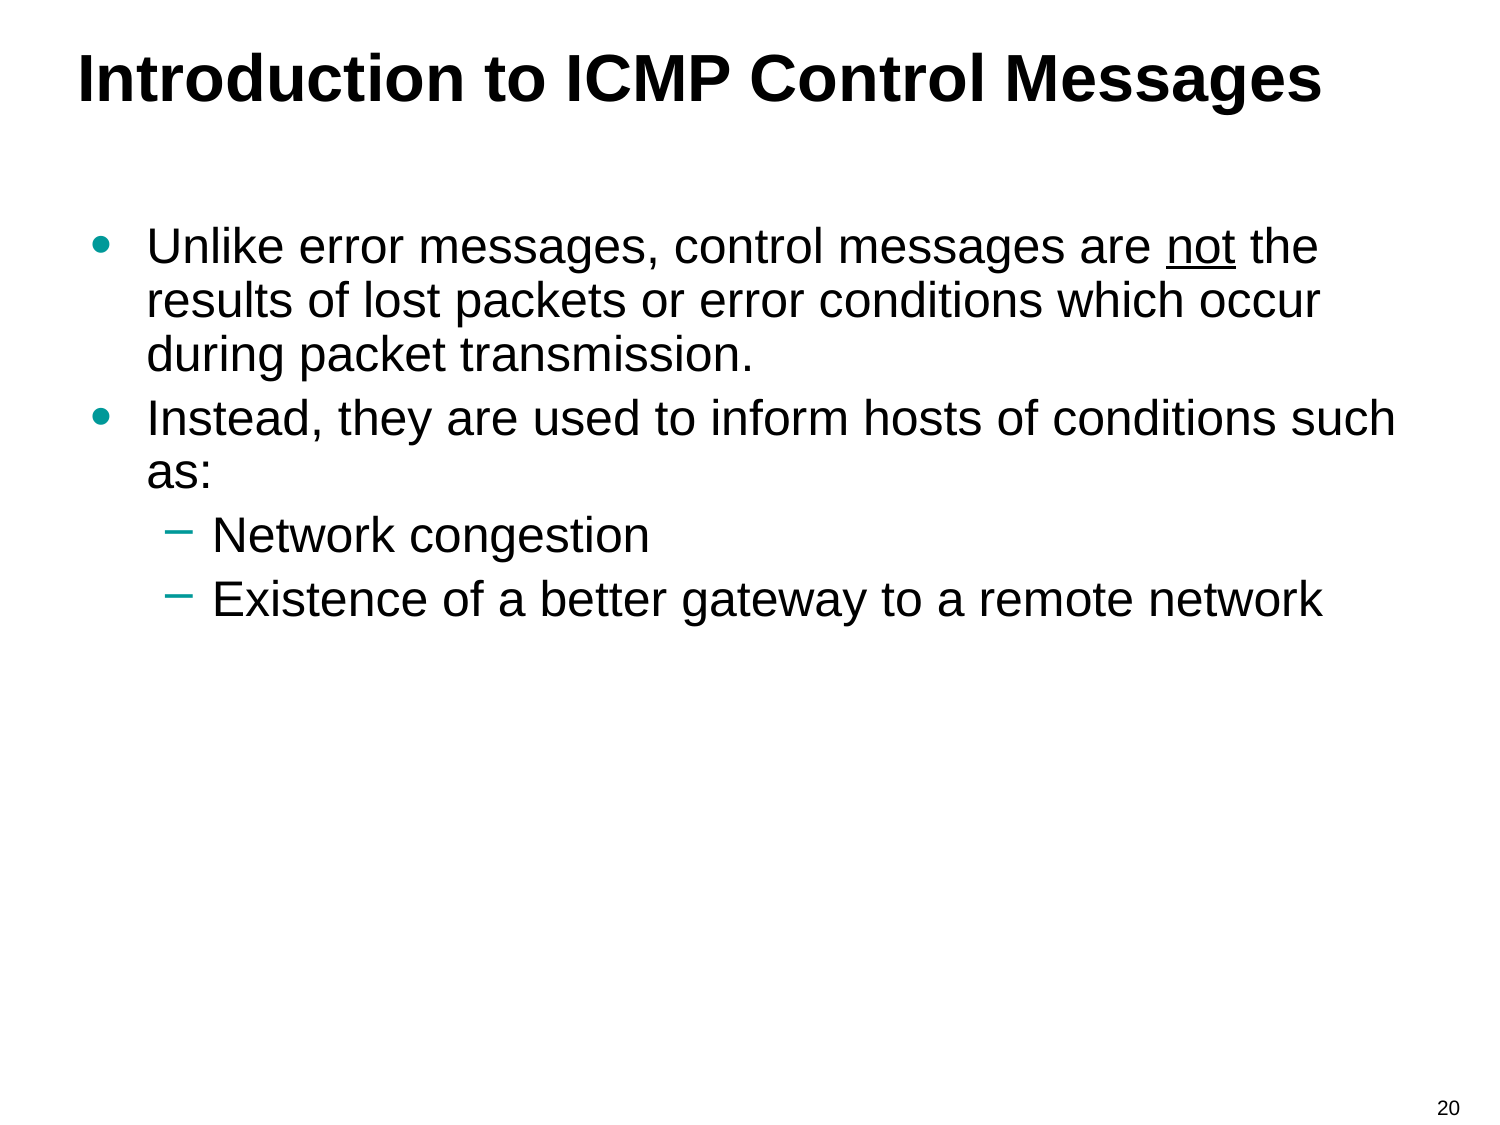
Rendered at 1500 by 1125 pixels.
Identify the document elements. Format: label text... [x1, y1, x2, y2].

list Unlike error messages, control messages are not the results of lost packets or error conditions which occur during packet transmission. Instead, they are used to inform hosts of conditions such as: Network congestion Existence of a better gateway to a remote network [75, 212, 1475, 663]
slide_number 20 [1325, 1087, 1475, 1125]
title Introduction to ICMP Control Messages [62, 24, 1450, 125]
